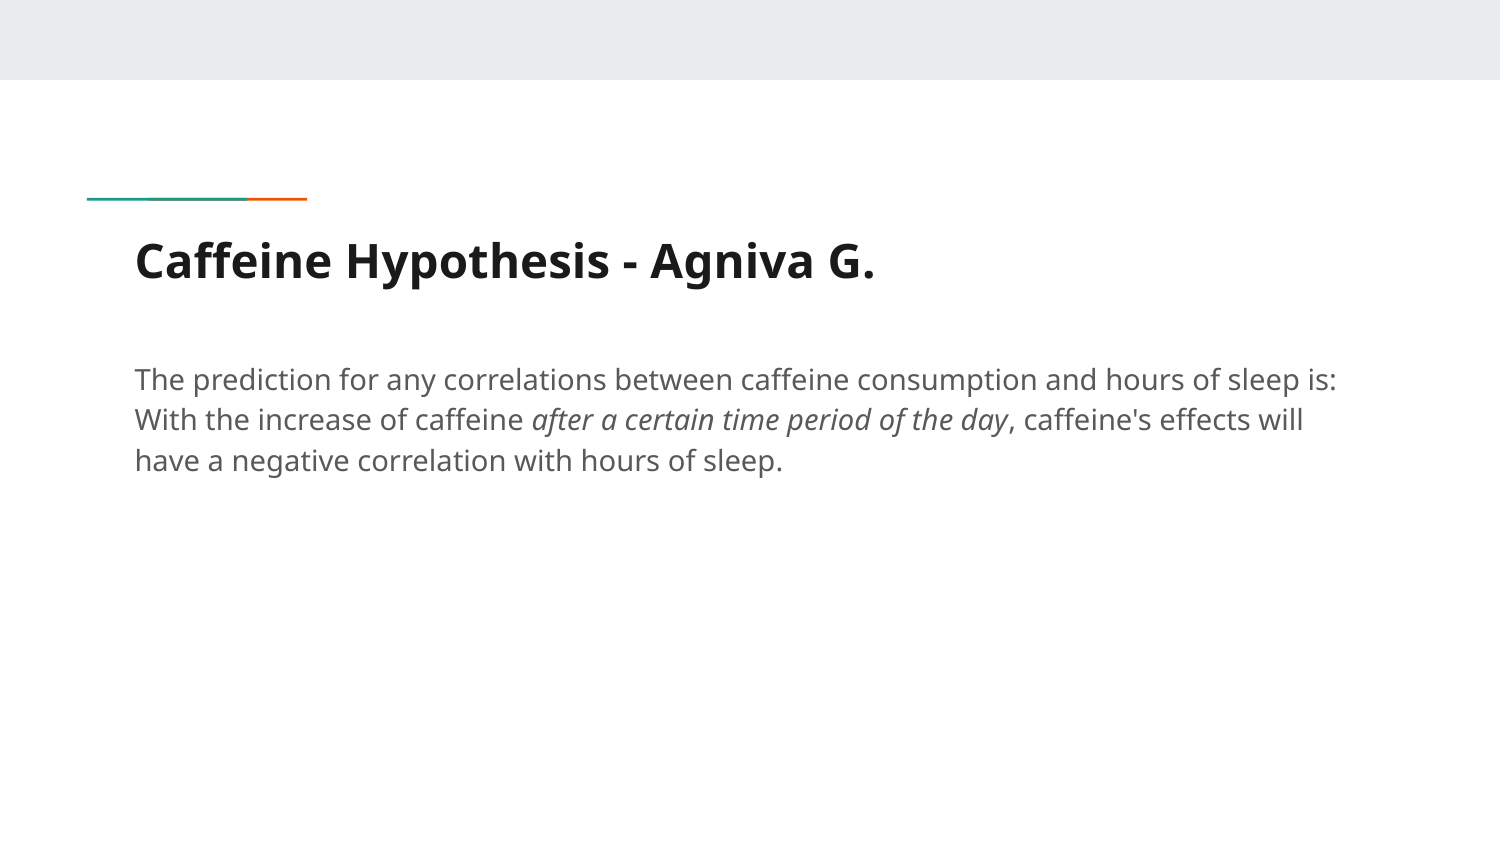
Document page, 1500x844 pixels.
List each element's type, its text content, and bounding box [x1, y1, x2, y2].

title Caffeine Hypothesis - Agniva G. [119, 216, 1381, 305]
list The prediction for any correlations between caffeine consumption and hours of sleep is: With the increase of caffeine after a certain time period of the day, caffeine's effects will have a negative correlation with hours of sleep. [119, 341, 1381, 712]
